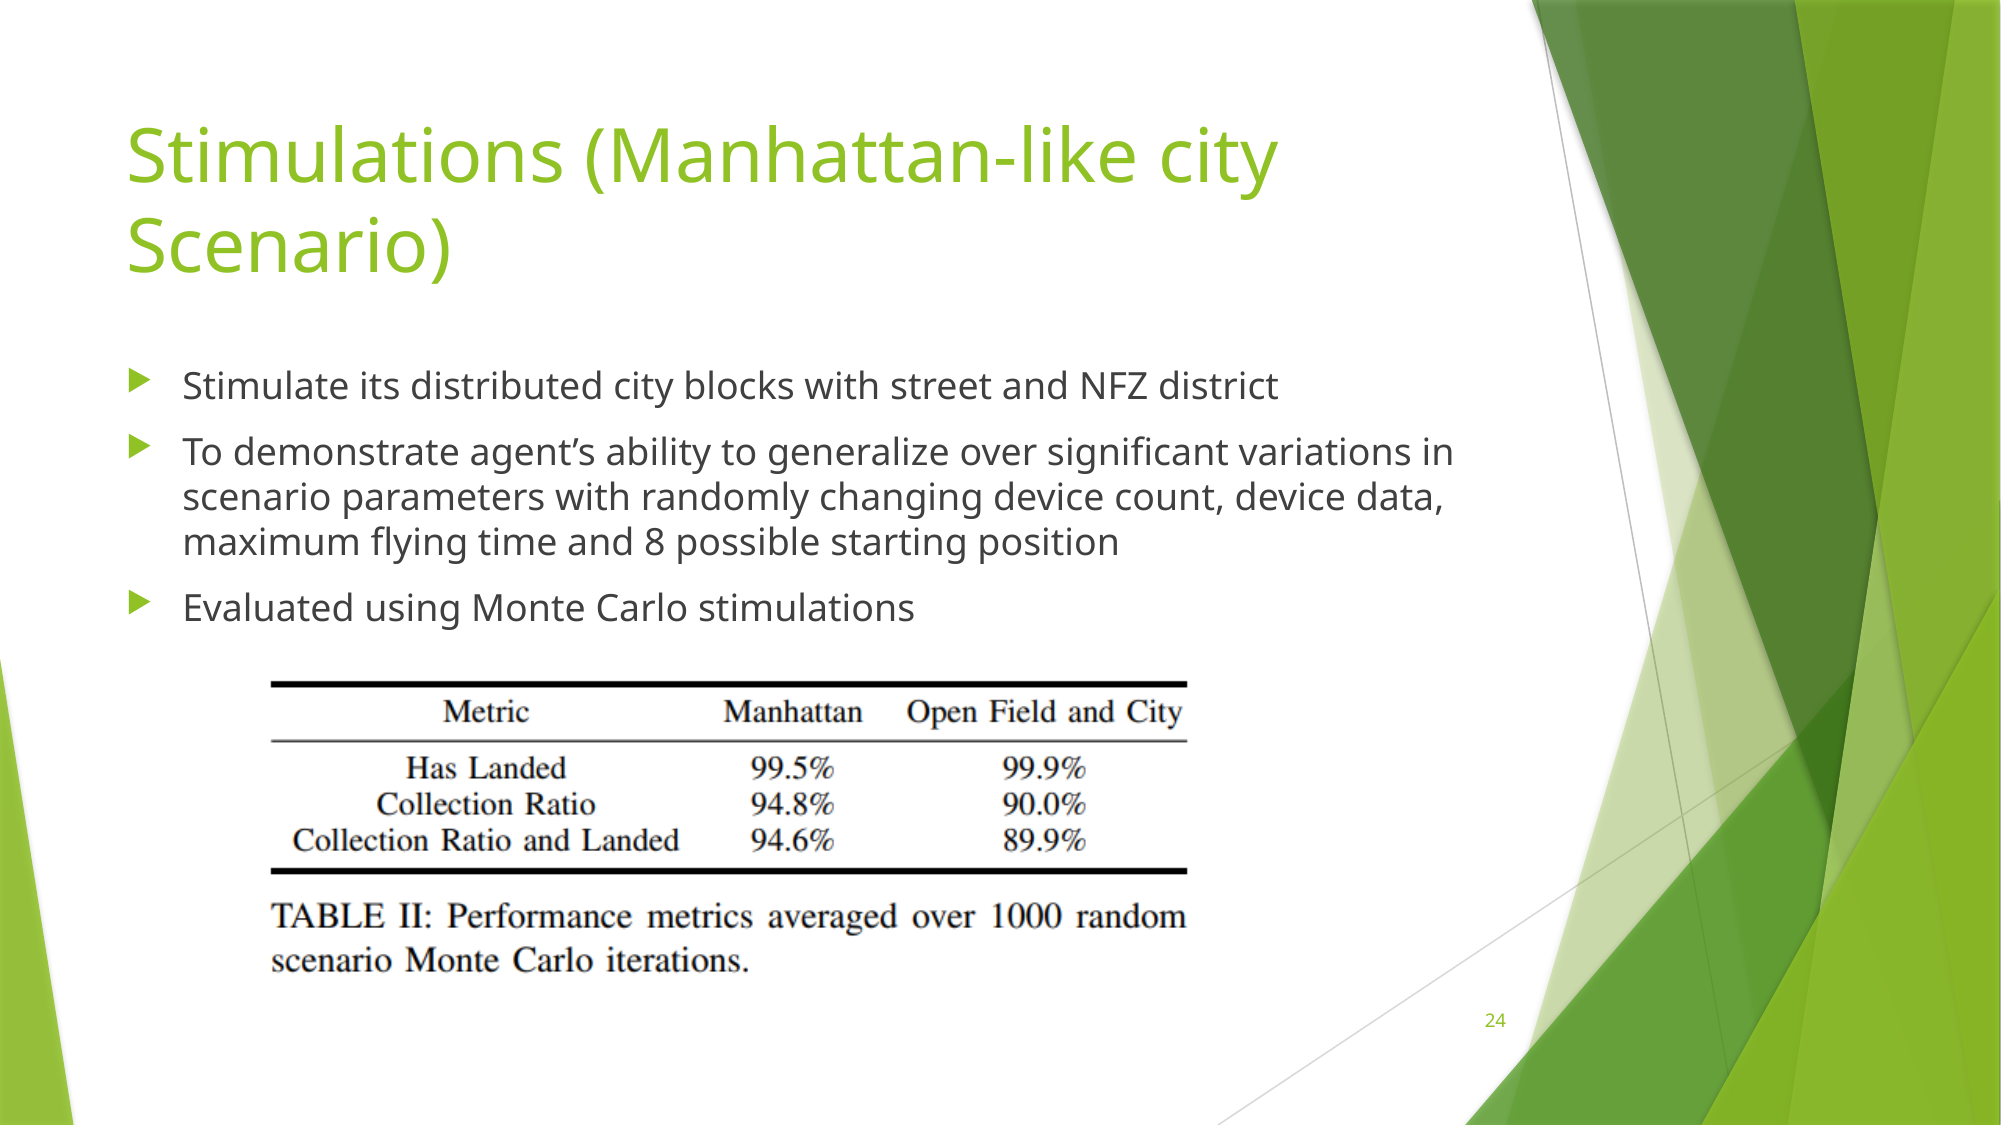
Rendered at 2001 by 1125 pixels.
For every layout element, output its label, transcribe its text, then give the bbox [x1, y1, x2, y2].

title Stimulations (Manhattan-like city Scenario) [111, 99, 1522, 317]
list Stimulate its distributed city blocks with street and NFZ district To demonstrate agent’s ability to generalize over significant variations in scenario parameters with randomly changing device count, device data, maximum flying time and 8 possible starting position Evaluated using Monte Carlo stimulations [111, 354, 1522, 992]
slide_number 24 [1409, 991, 1522, 1051]
picture [254, 672, 1215, 986]
